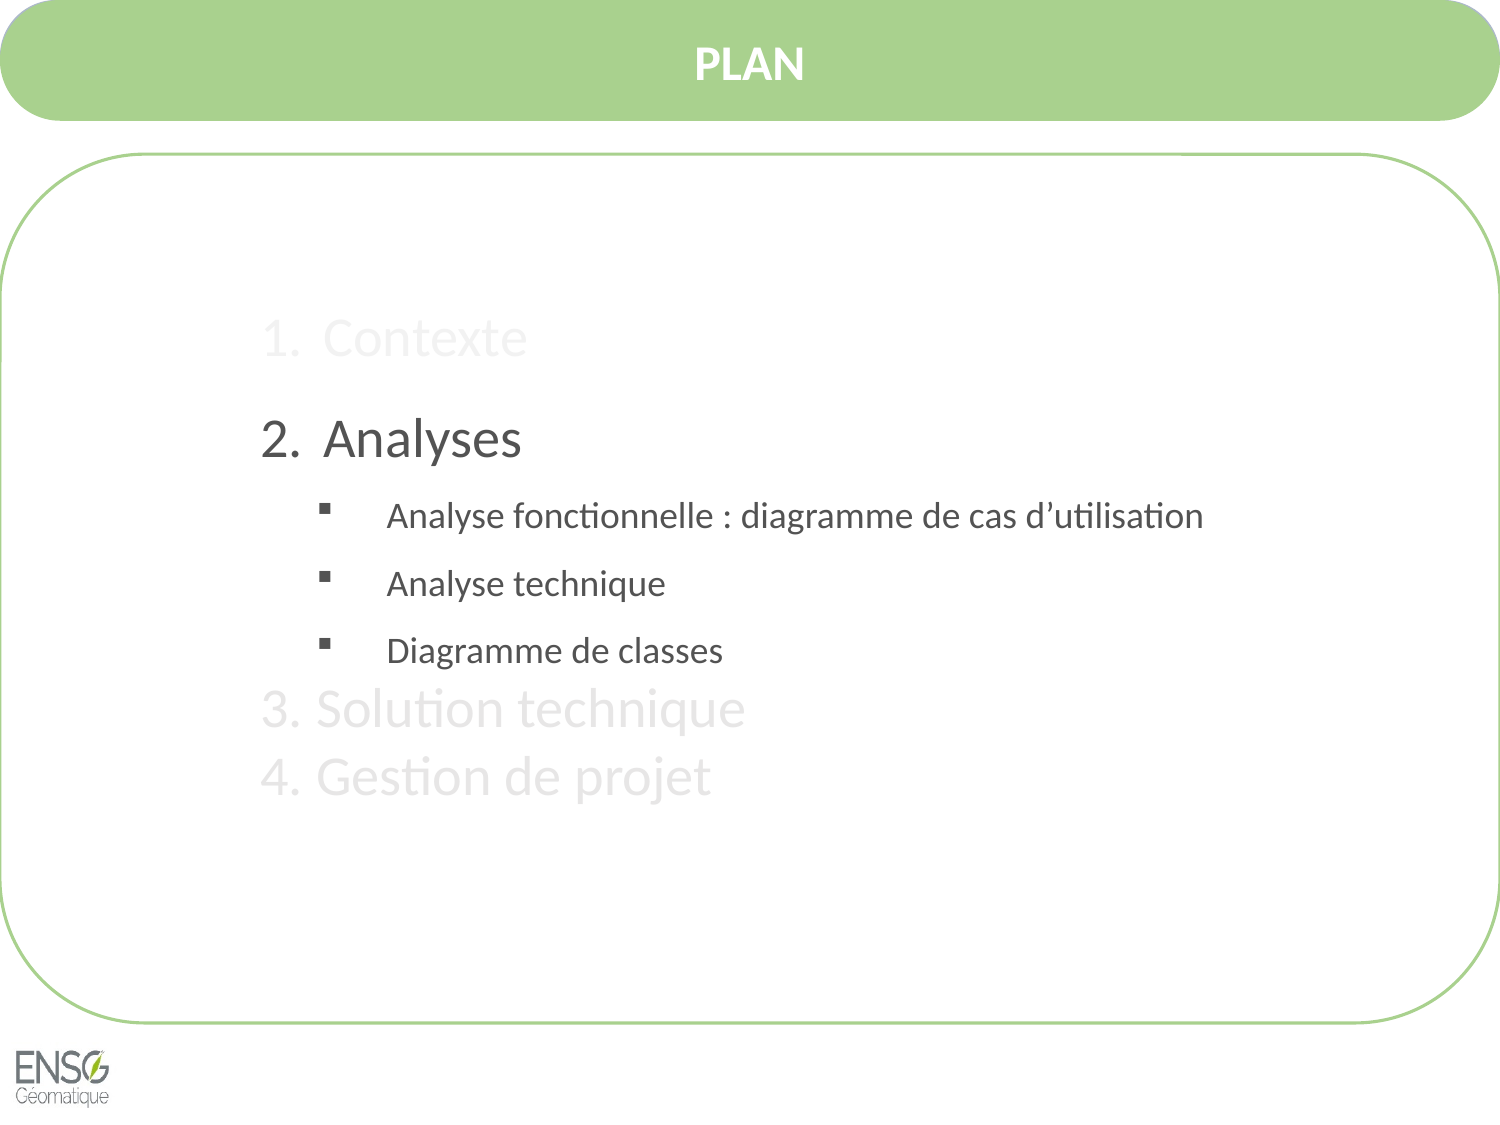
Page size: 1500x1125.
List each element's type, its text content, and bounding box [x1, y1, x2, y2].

picture [0, 1021, 126, 1125]
text_box Contexte Analyses Analyse fonctionnelle : diagramme de cas d’utilisation Analyse technique Diagramme de classes Solution technique Gestion de projet [189, 259, 1315, 814]
